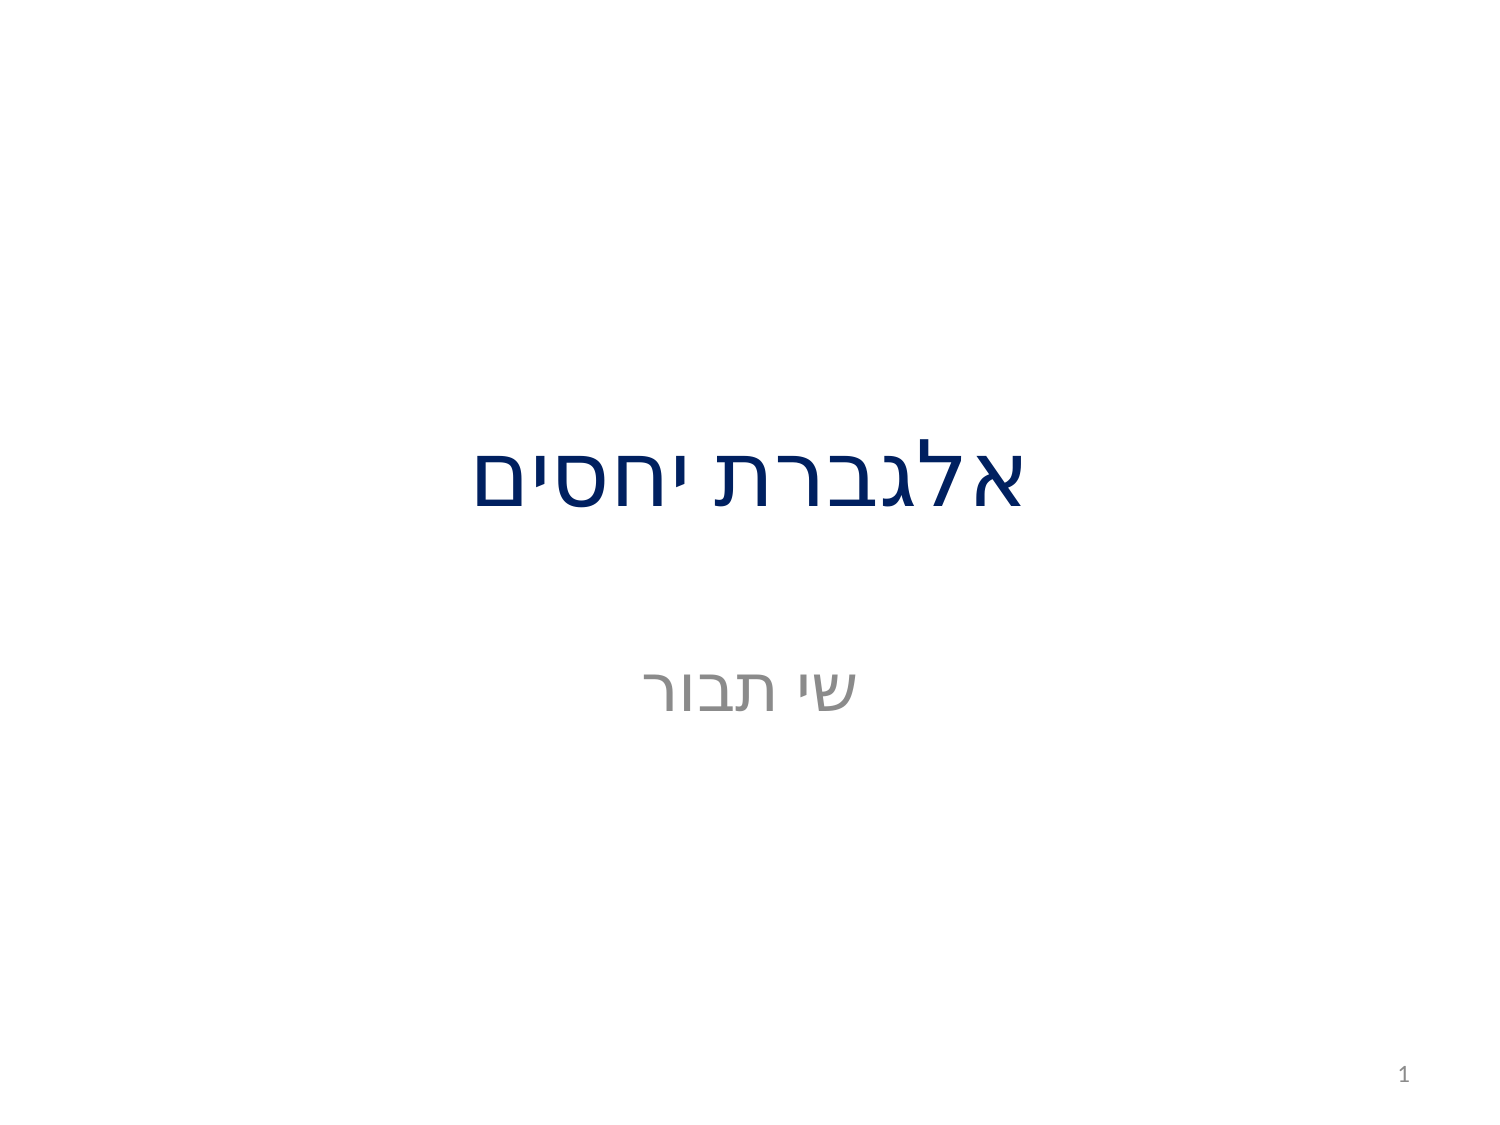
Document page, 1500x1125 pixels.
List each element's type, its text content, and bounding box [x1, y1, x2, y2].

title אלגברת יחסים [112, 349, 1388, 591]
slide_number 1 [1074, 1042, 1425, 1103]
subtitle שי תבור [225, 637, 1275, 925]
